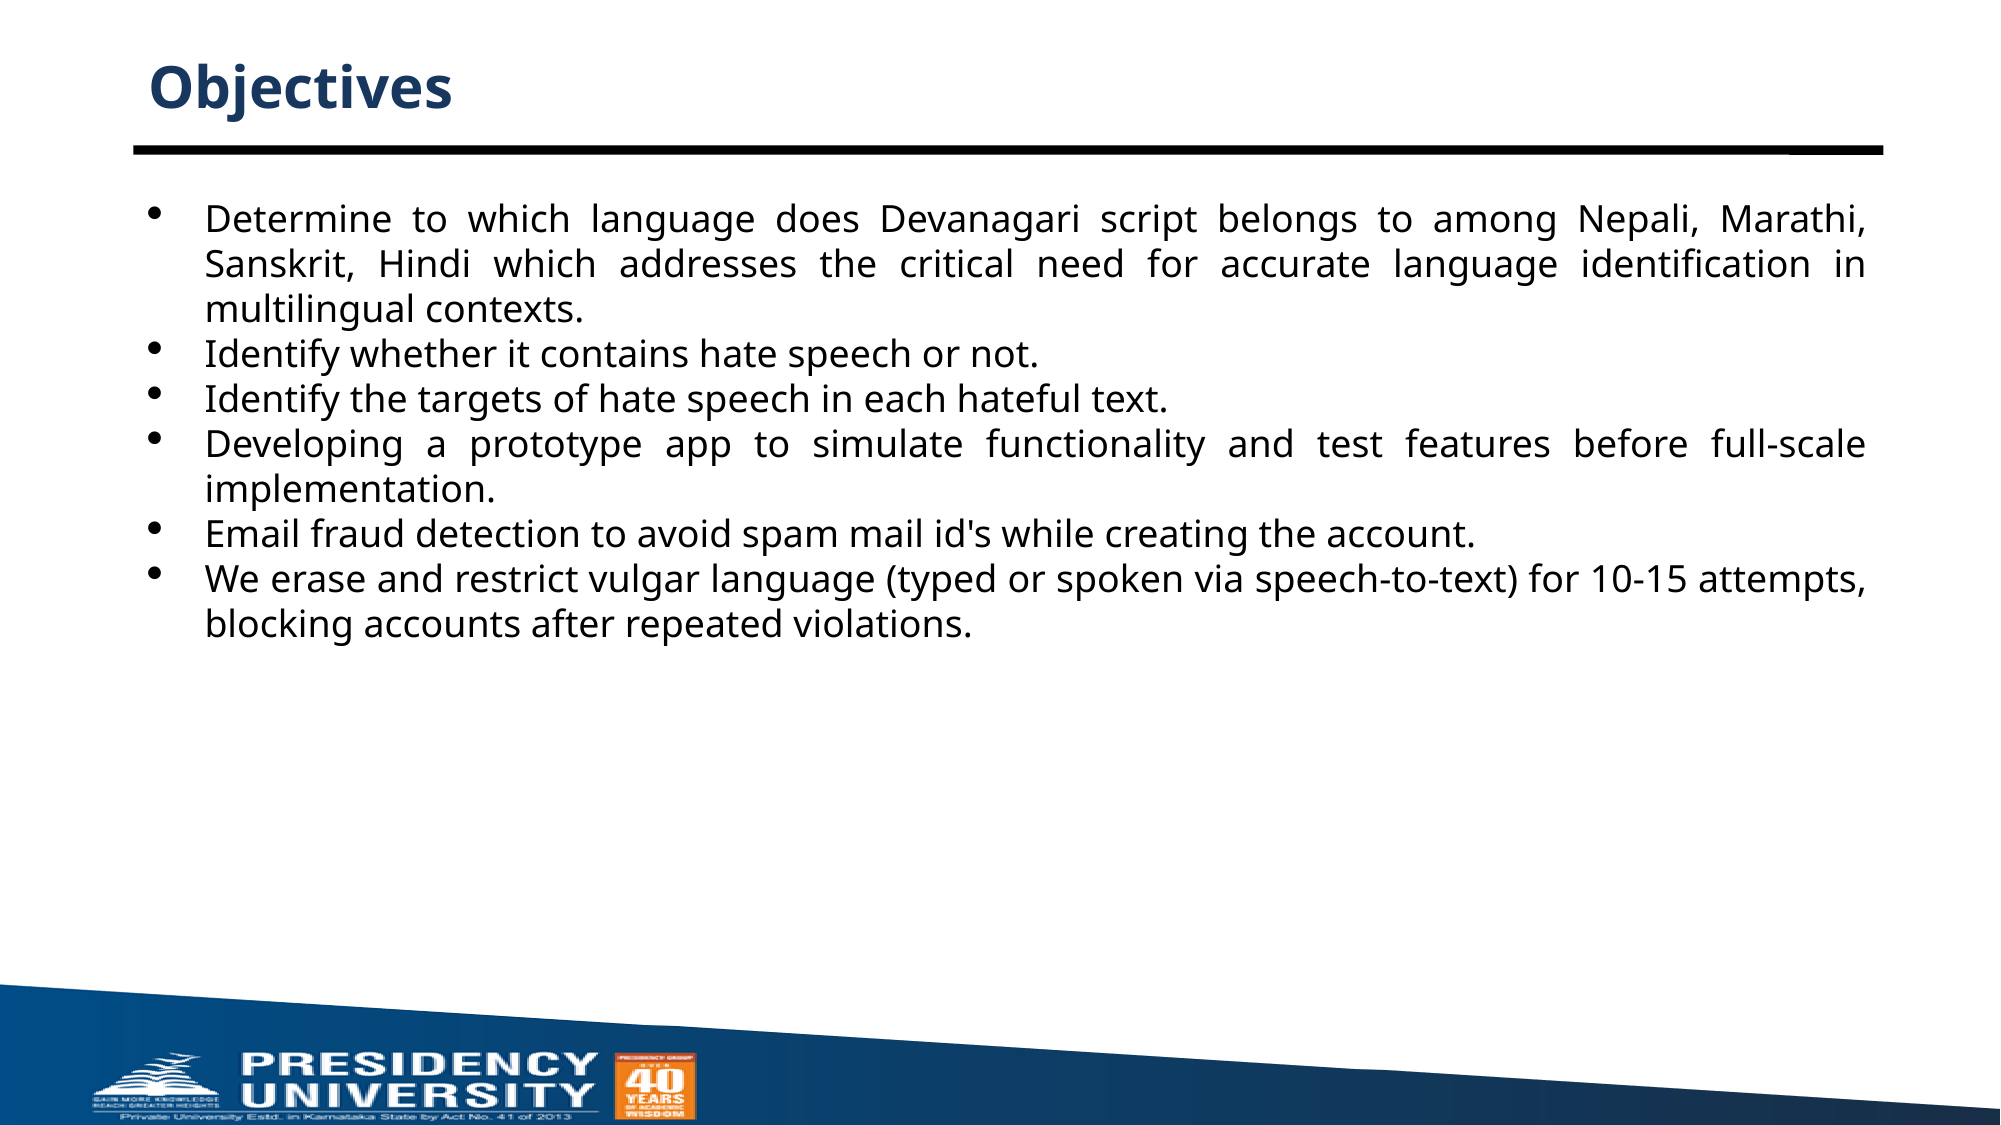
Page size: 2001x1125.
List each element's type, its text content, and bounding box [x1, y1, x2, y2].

title Objectives [133, 45, 1884, 125]
list Determine to which language does Devanagari script belongs to among Nepali, Marathi, Sanskrit, Hindi which addresses the critical need for accurate language identification in multilingual contexts. Identify whether it contains hate speech or not. Identify the targets of hate speech in each hateful text. Developing a prototype app to simulate functionality and test features before full-scale implementation. Email fraud detection to avoid spam mail id's while creating the account. We erase and restrict vulgar language (typed or spoken via speech-to-text) for 10-15 attempts, blocking accounts after repeated violations. [133, 187, 1884, 1000]
picture [0, 982, 2000, 1125]
